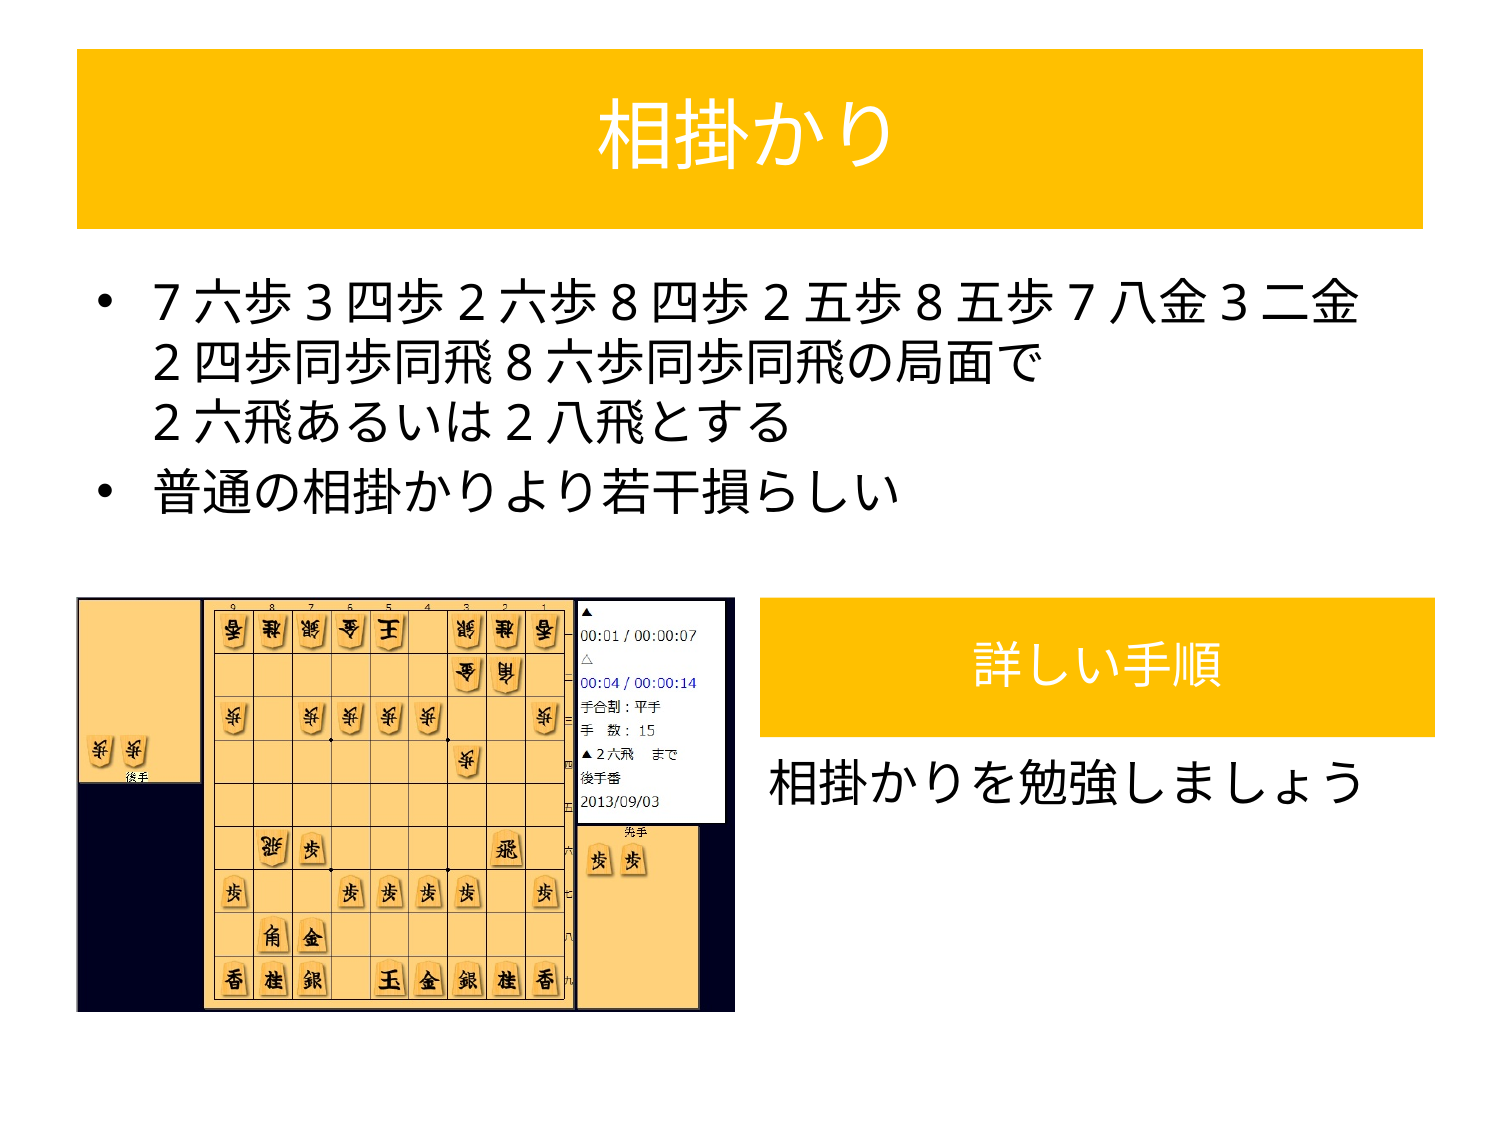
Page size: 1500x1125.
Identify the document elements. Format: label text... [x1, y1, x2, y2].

picture [76, 597, 735, 1012]
list 7六歩3四歩2六歩8四歩2五歩8五歩7八金3二金 2四歩同歩同飛8六歩同歩同飛の局面で 2六飛あるいは2八飛とする 普通の相掛かりより若干損らしい 相掛かりを勉強しましょう [81, 262, 1430, 1005]
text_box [74, 44, 1426, 233]
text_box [759, 597, 1436, 738]
